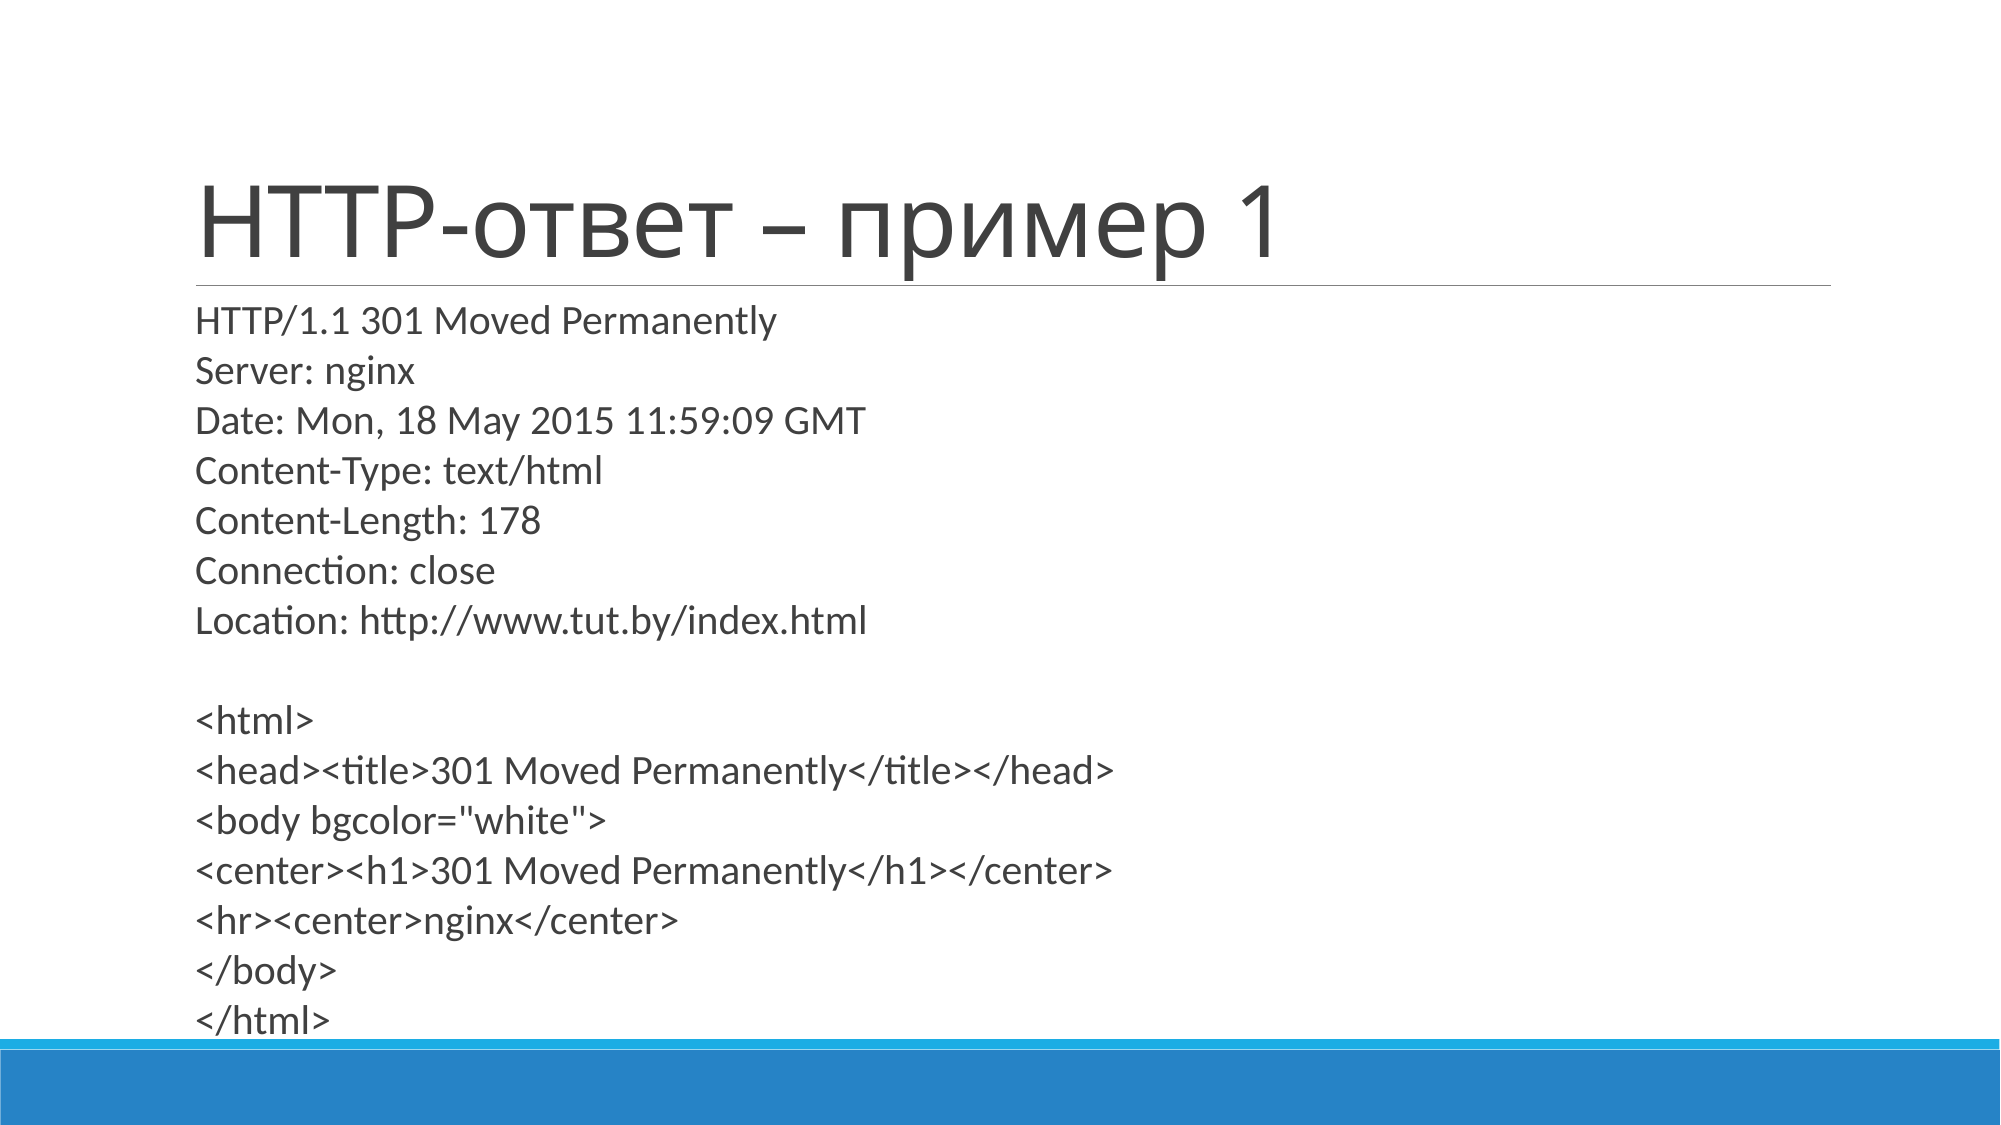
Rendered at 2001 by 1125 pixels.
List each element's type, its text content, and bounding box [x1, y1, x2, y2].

list HTTP/1.1 301 Moved Permanently Server: nginx Date: Mon, 18 May 2015 11:59:09 GMT Content-Type: text/html Content-Length: 178 Connection: close Location: http://www.tut.by/index.html <html> <head><title>301 Moved Permanently</title></head> <body bgcolor="white"> <center><h1>301 Moved Permanently</h1></center> <hr><center>nginx</center> </body> </html> [180, 285, 1851, 995]
title HTTP-ответ – пример 1 [180, 47, 1830, 285]
